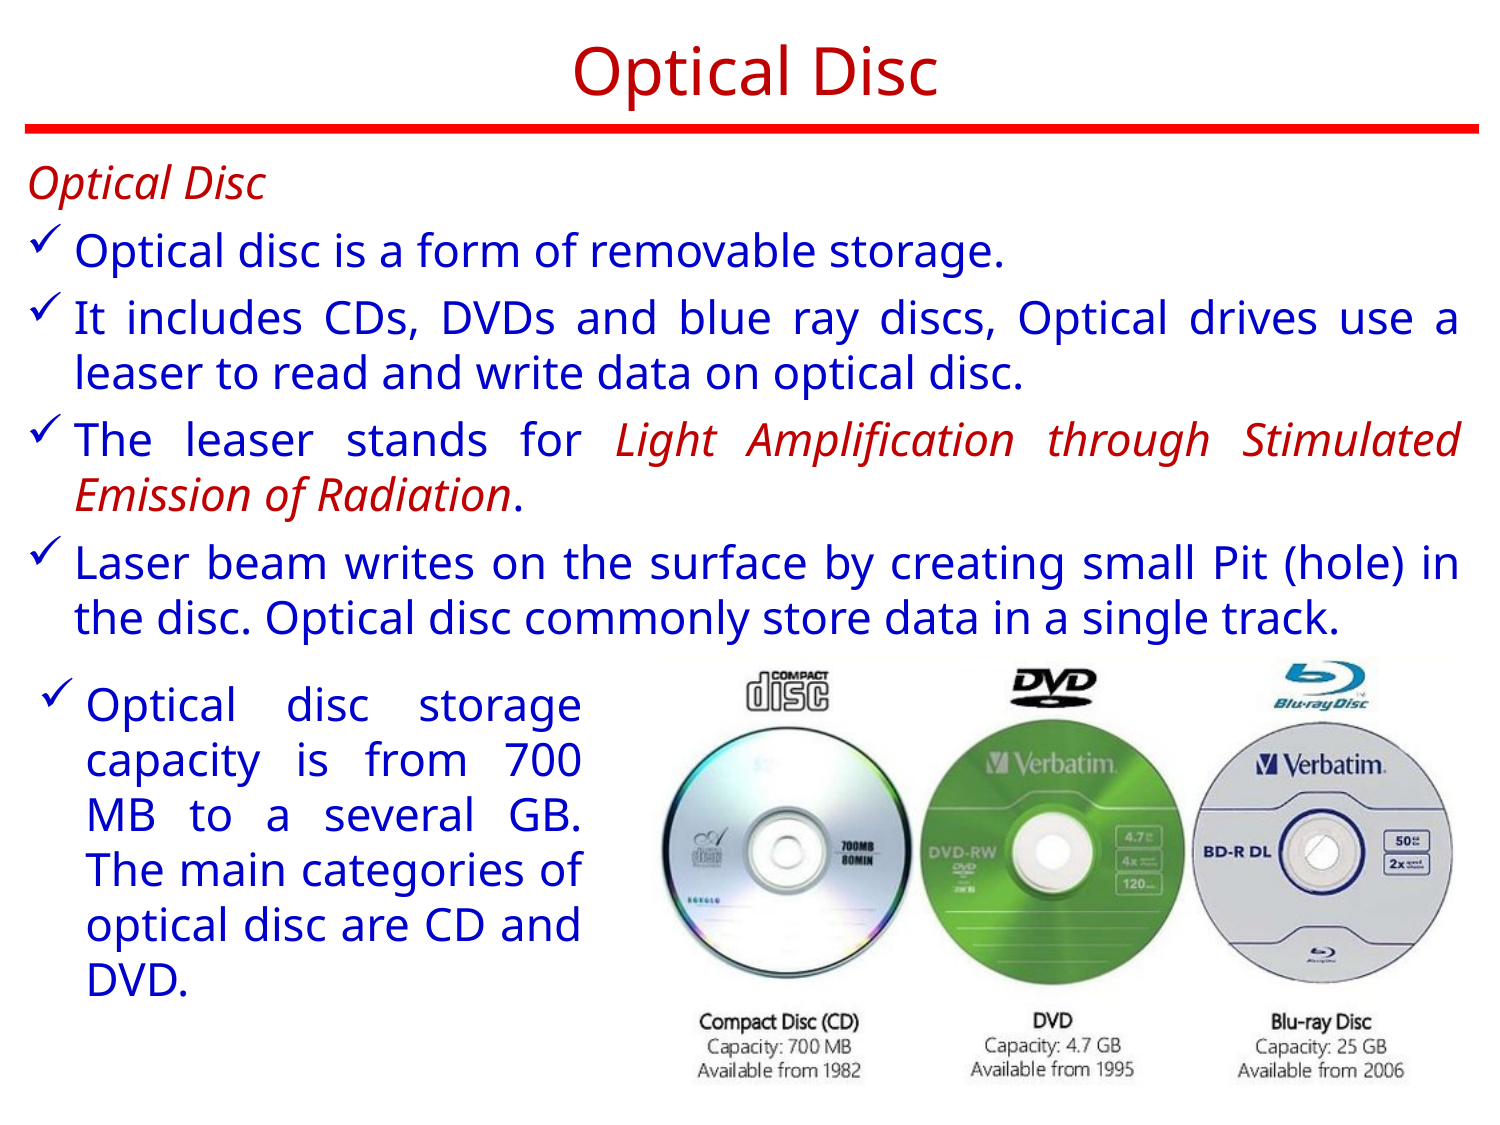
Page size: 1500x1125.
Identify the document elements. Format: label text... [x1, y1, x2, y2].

text_box Optical Disc [37, 21, 1475, 116]
picture [644, 656, 1461, 1090]
text_box Optical Disc Optical disc is a form of removable storage. It includes CDs, DVDs and blue ray discs, Optical drives use a leaser to read and write data on optical disc. The leaser stands for Light Amplification through Stimulated Emission of Radiation. Laser beam writes on the surface by creating small Pit (hole) in the disc. Optical disc commonly store data in a single track. [11, 146, 1477, 651]
text_box Optical disc storage capacity is from 700 MB to a several GB. The main categories of optical disc are CD and DVD. [23, 667, 598, 1013]
